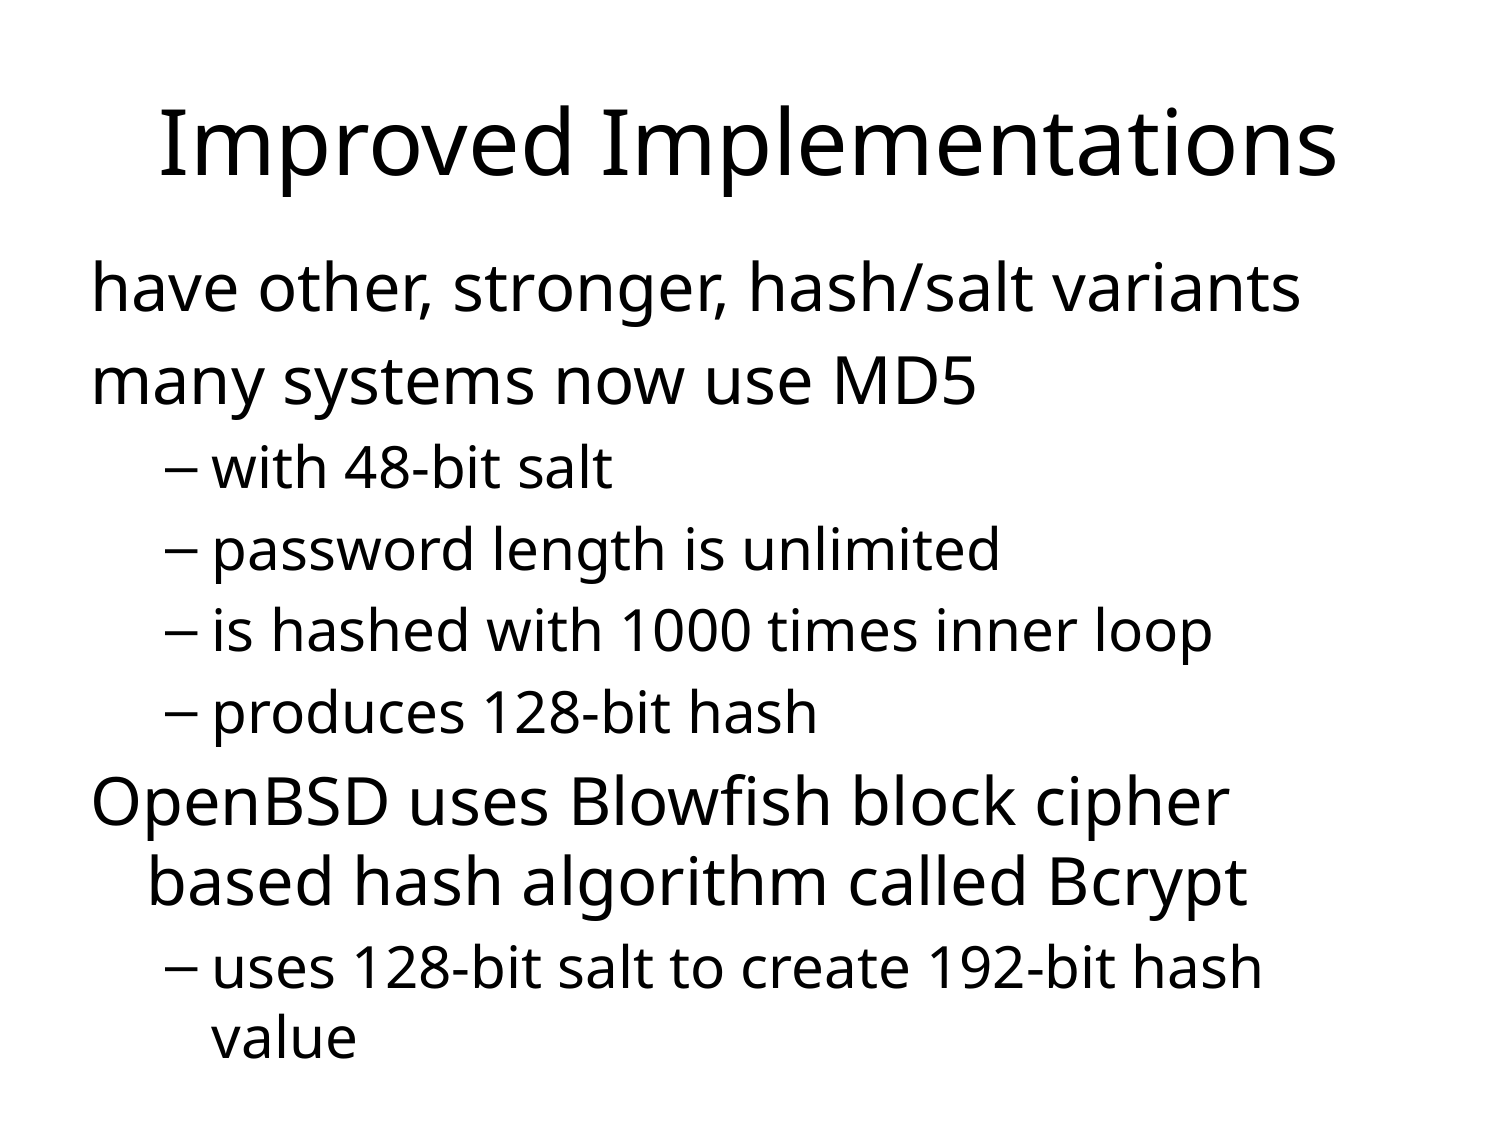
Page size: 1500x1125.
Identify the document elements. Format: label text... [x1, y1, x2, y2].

list have other, stronger, hash/salt variants many systems now use MD5 with 48-bit salt password length is unlimited is hashed with 1000 times inner loop produces 128-bit hash OpenBSD uses Blowfish block cipher based hash algorithm called Bcrypt uses 128-bit salt to create 192-bit hash value [75, 237, 1425, 1025]
title Improved Implementations [75, 45, 1425, 233]
